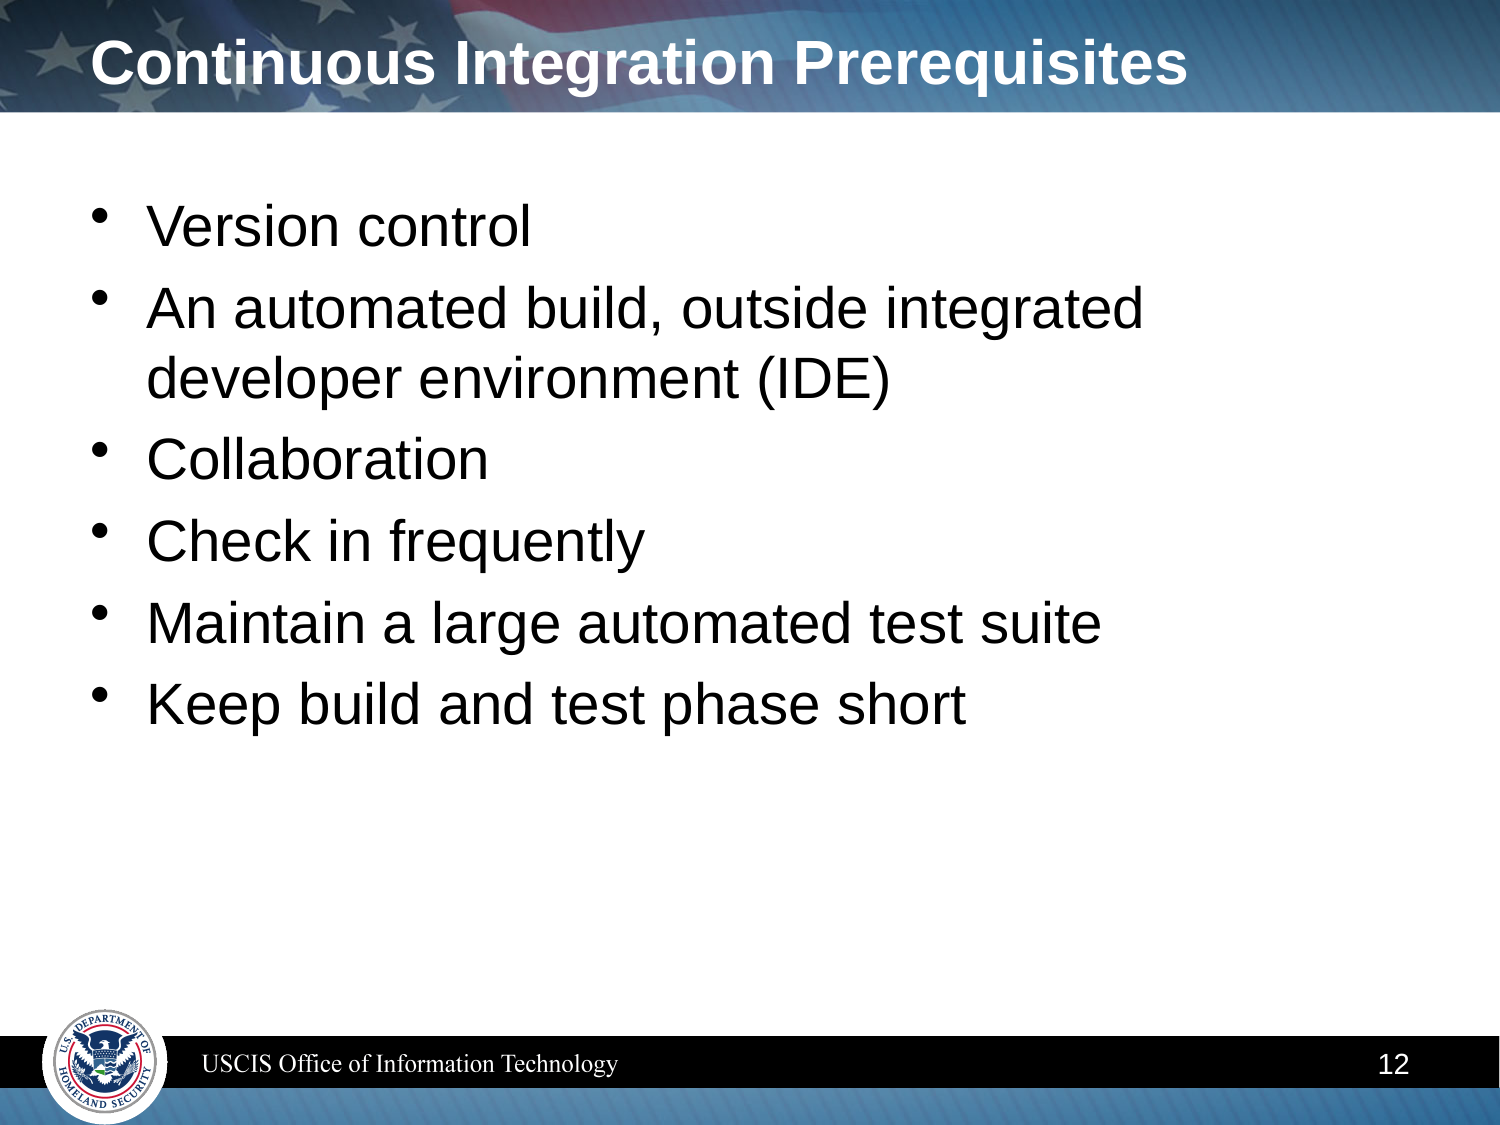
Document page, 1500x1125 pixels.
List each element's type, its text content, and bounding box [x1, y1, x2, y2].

slide_number 12 [1074, 1037, 1425, 1090]
list Version control An automated build, outside integrated developer environment (IDE) Collaboration Check in frequently Maintain a large automated test suite Keep build and test phase short [75, 180, 1425, 975]
picture [0, 0, 1500, 112]
picture [0, 999, 1500, 1125]
title Continuous Integration Prerequisites [75, 0, 1425, 105]
